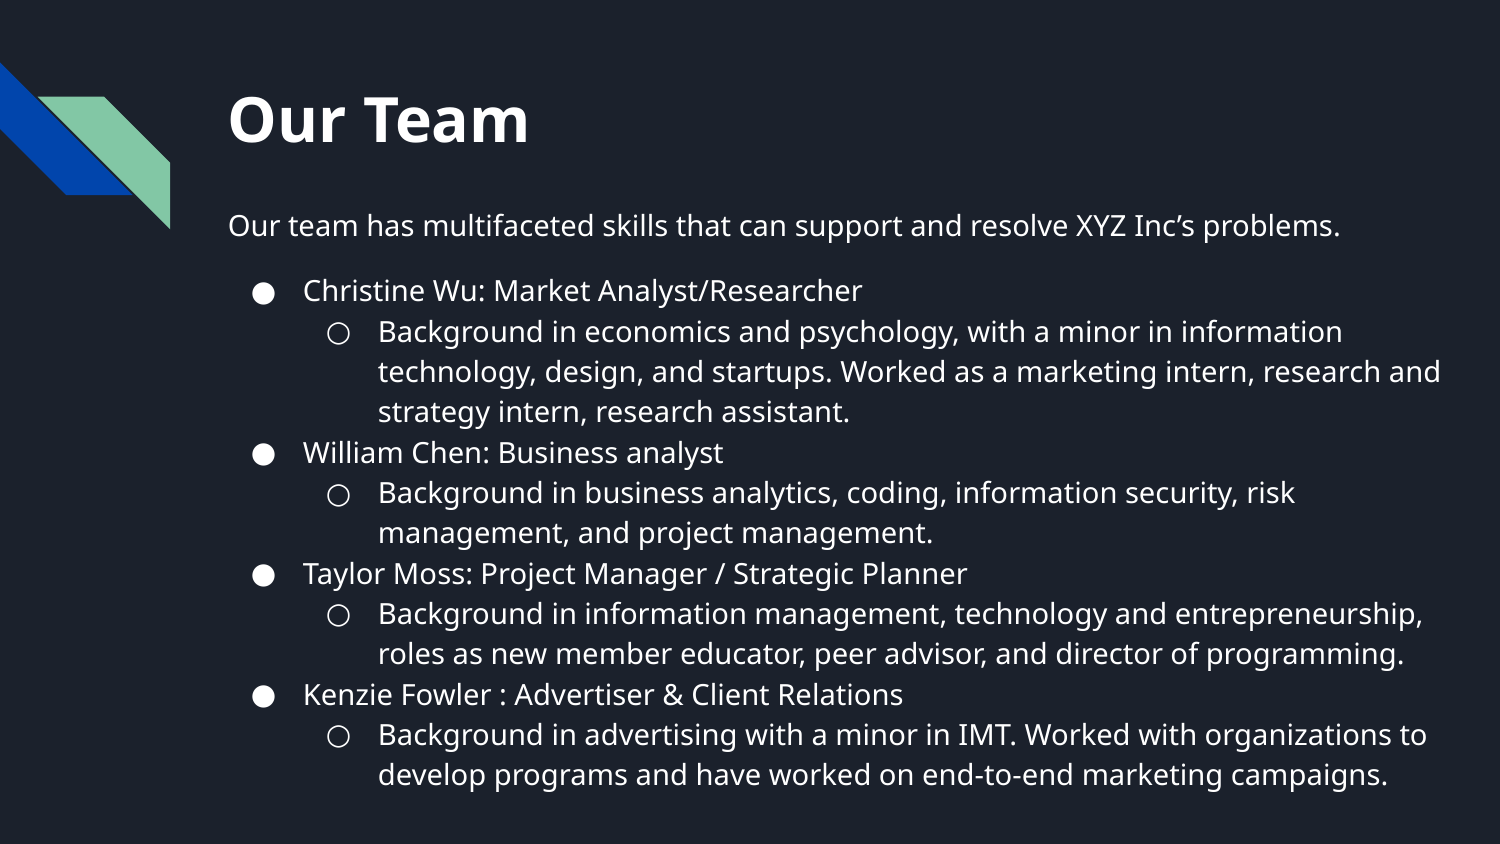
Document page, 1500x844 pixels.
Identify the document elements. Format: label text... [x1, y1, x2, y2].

title Our Team [212, 64, 1368, 186]
list Our team has multifaceted skills that can support and resolve XYZ Inc’s problems. Christine Wu: Market Analyst/Researcher Background in economics and psychology, with a minor in information technology, design, and startups. Worked as a marketing intern, research and strategy intern, research assistant. William Chen: Business analyst Background in business analytics, coding, information security, risk management, and project management. Taylor Moss: Project Manager / Strategic Planner Background in information management, technology and entrepreneurship, roles as new member educator, peer advisor, and director of programming. Kenzie Fowler : Advertiser & Client Relations Background in advertising with a minor in IMT. Worked with organizations to develop programs and have worked on end-to-end marketing campaigns. [212, 186, 1500, 844]
